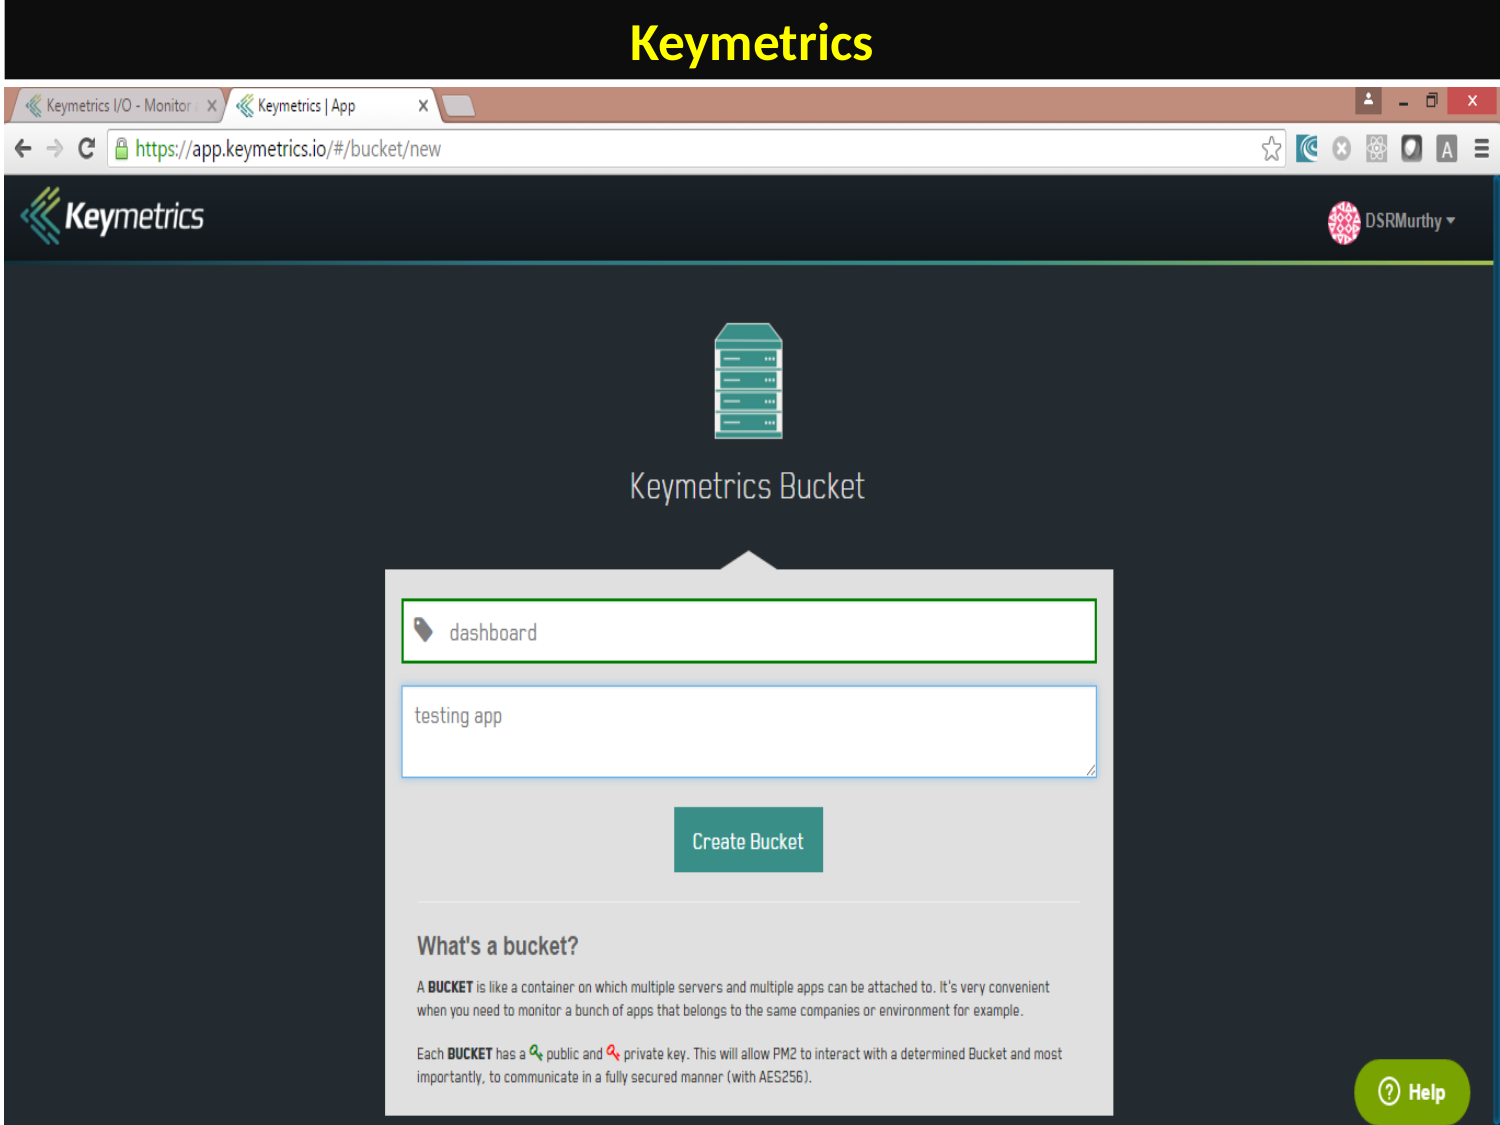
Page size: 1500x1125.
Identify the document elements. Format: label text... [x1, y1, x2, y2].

picture [4, 87, 1500, 1125]
subtitle Keymetrics [4, 0, 1500, 80]
